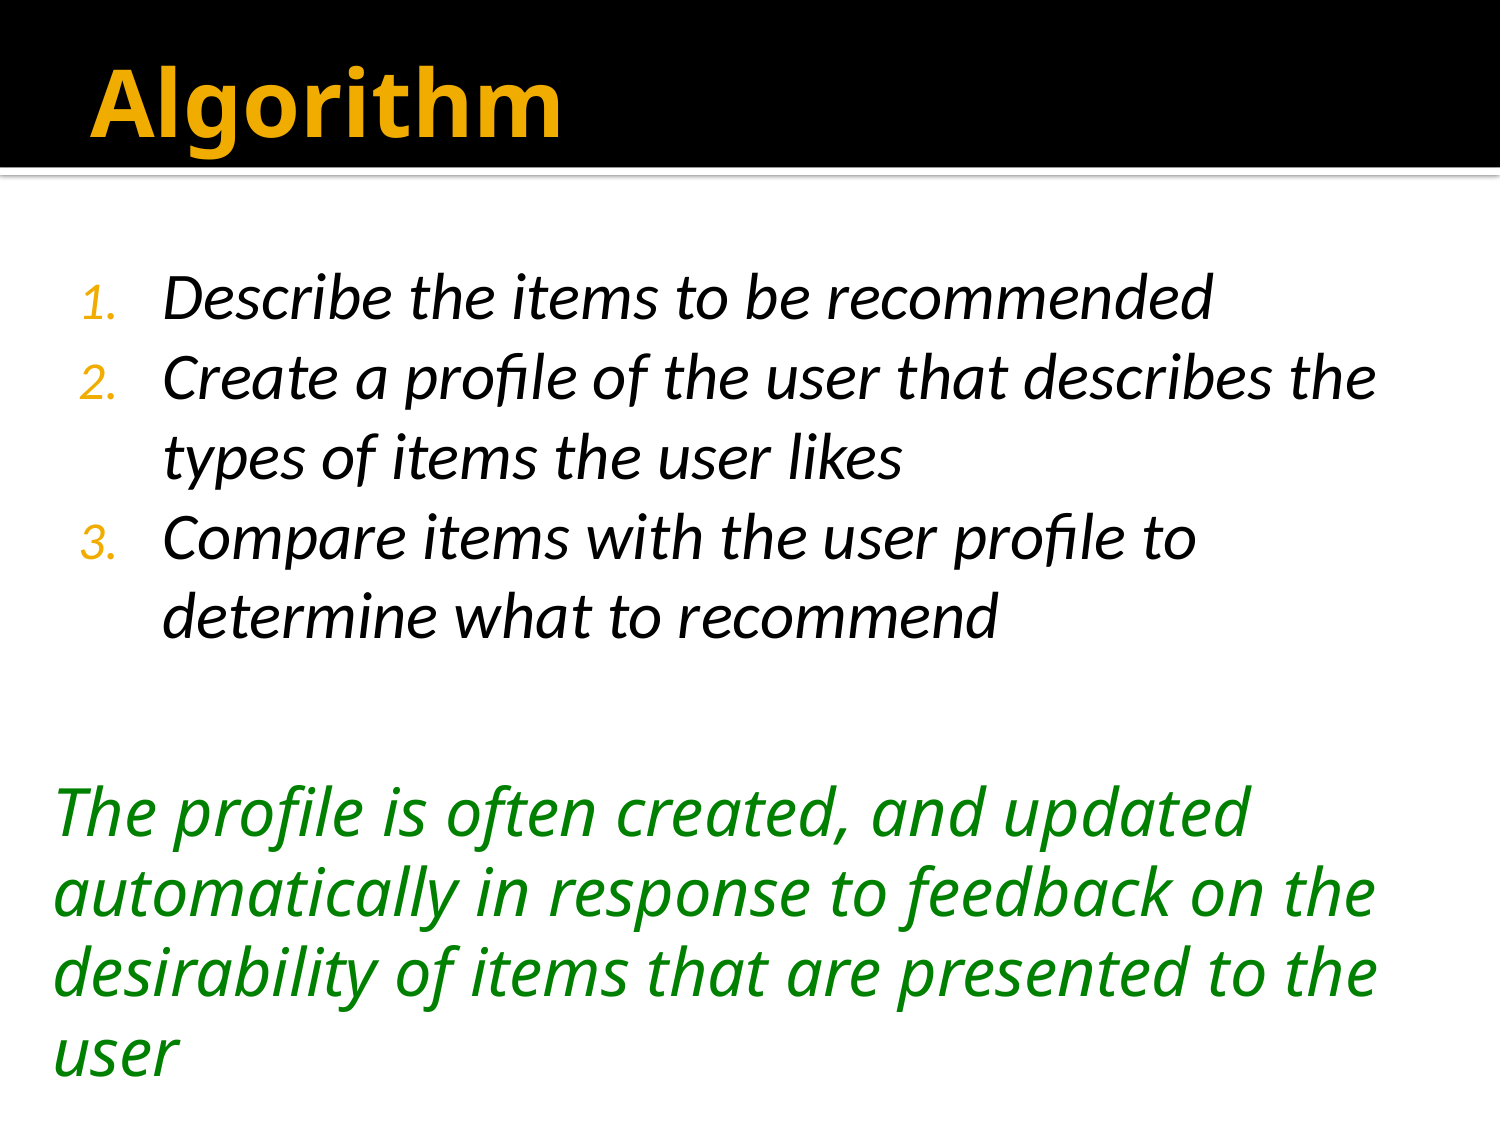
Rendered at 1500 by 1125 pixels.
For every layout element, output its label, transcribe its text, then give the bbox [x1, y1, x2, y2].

list Describe the items to be recommended Create a profile of the user that describes the types of items the user likes Compare items with the user profile to determine what to recommend [69, 237, 1420, 713]
title Algorithm [75, 12, 1425, 188]
text_box The profile is often created, and updated automatically in response to feedback on the desirability of items that are presented to the user [37, 762, 1475, 1098]
